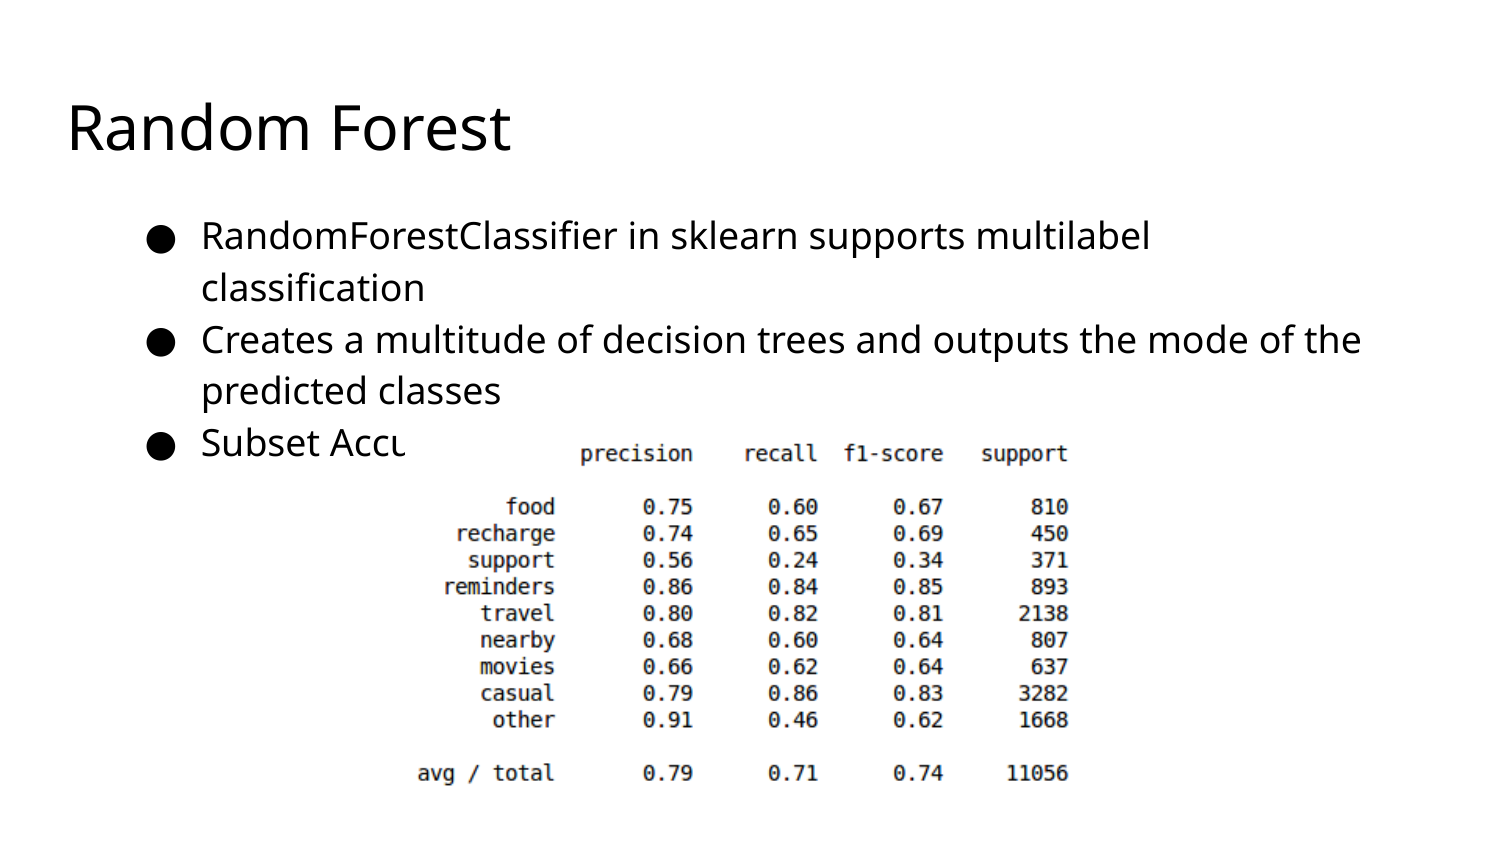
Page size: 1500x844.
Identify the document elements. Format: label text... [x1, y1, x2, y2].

title Random Forest [51, 72, 1449, 174]
picture [405, 416, 1095, 806]
list RandomForestClassifier in sklearn supports multilabel classification Creates a multitude of decision trees and outputs the mode of the predicted classes Subset Accuracy : 71.45% [110, 190, 1389, 748]
